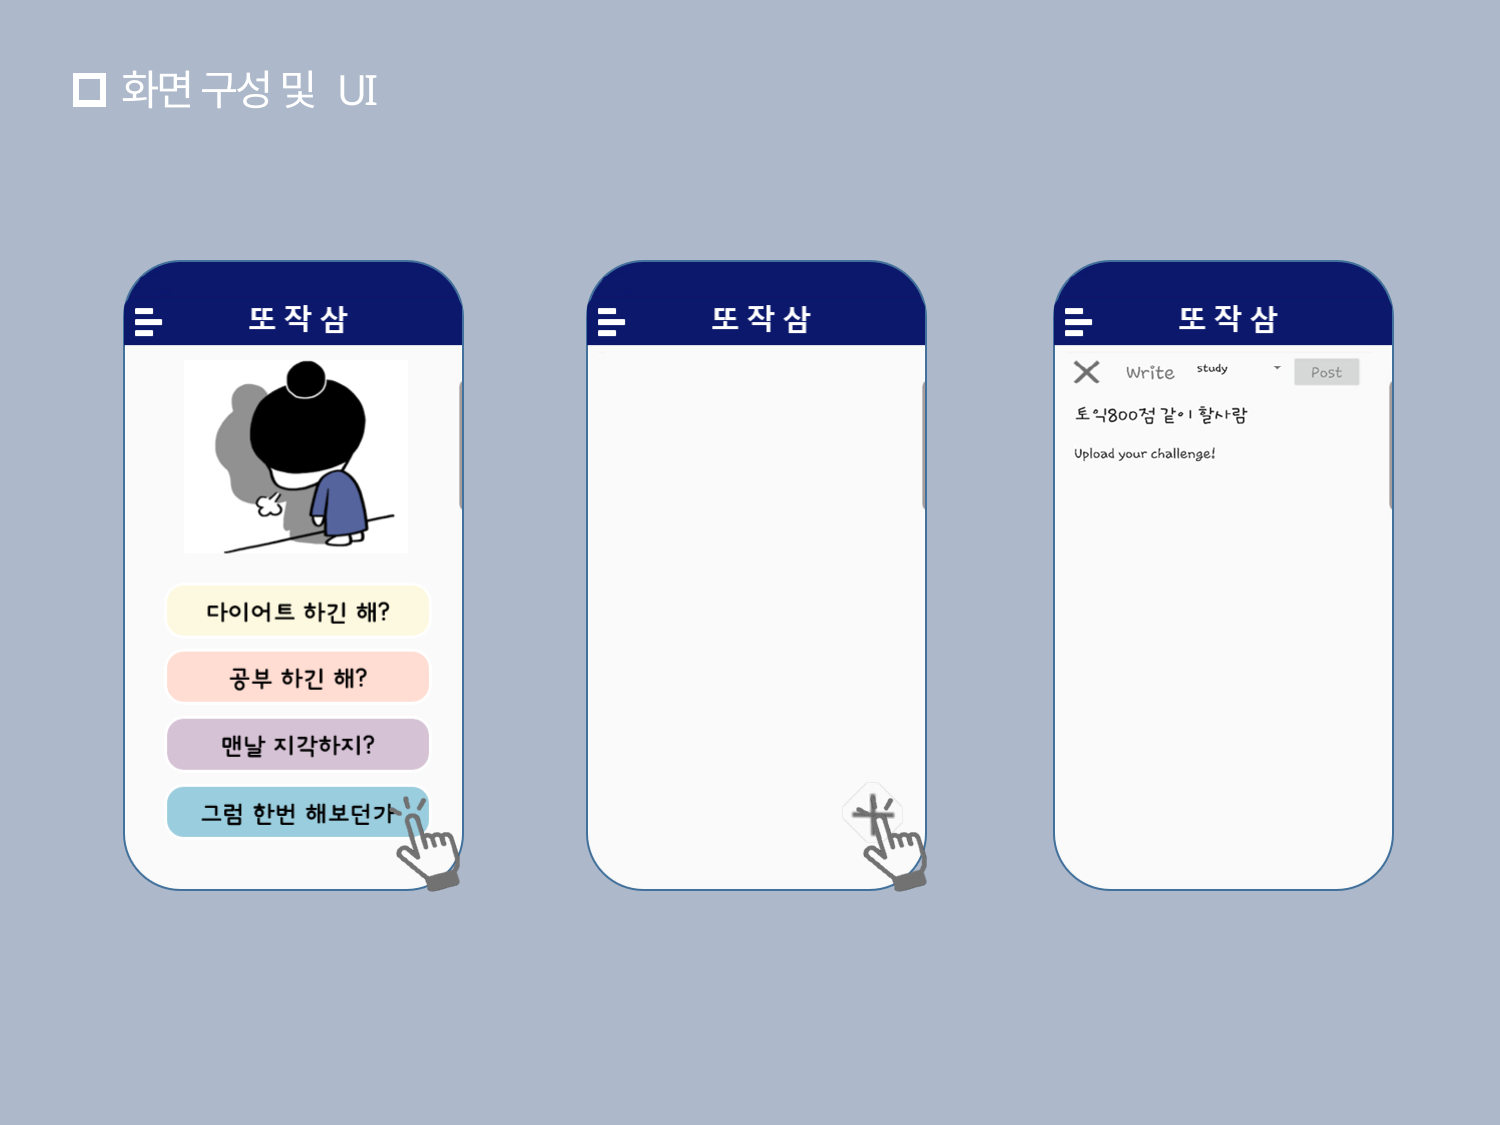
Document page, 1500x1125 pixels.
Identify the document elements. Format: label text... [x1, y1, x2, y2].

picture [123, 260, 491, 907]
picture [824, 778, 958, 907]
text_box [1053, 260, 1394, 891]
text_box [586, 260, 927, 891]
picture [570, 247, 920, 878]
title 화면 구성 및 UI [106, 62, 1394, 174]
